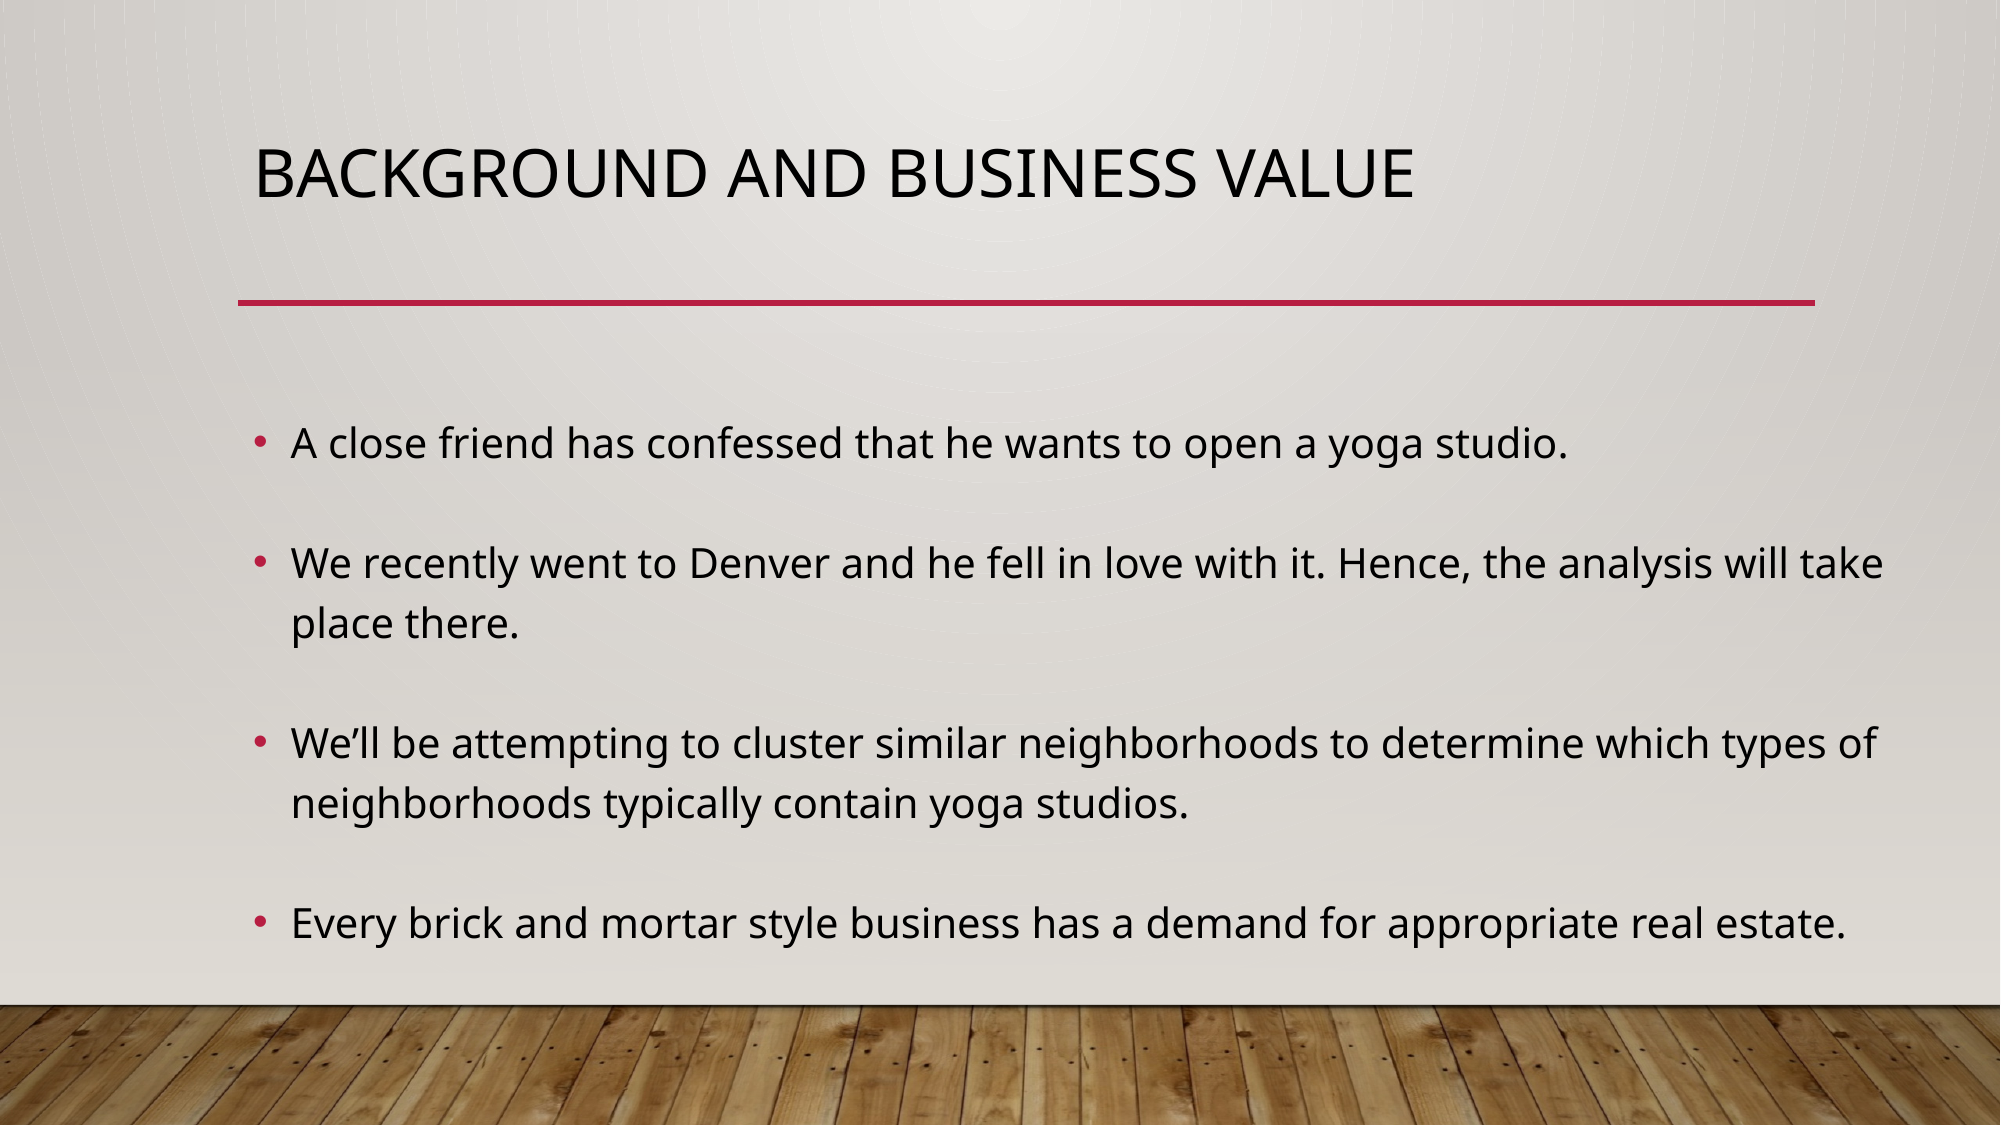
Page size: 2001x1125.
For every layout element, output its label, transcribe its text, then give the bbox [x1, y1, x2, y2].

list A close friend has confessed that he wants to open a yoga studio. We recently went to Denver and he fell in love with it. Hence, the analysis will take place there. We’ll be attempting to cluster similar neighborhoods to determine which types of neighborhoods typically contain yoga studios. Every brick and mortar style business has a demand for appropriate real estate. [238, 399, 1940, 994]
title Background and Business value [238, 131, 1814, 305]
picture [0, 1005, 2000, 1125]
